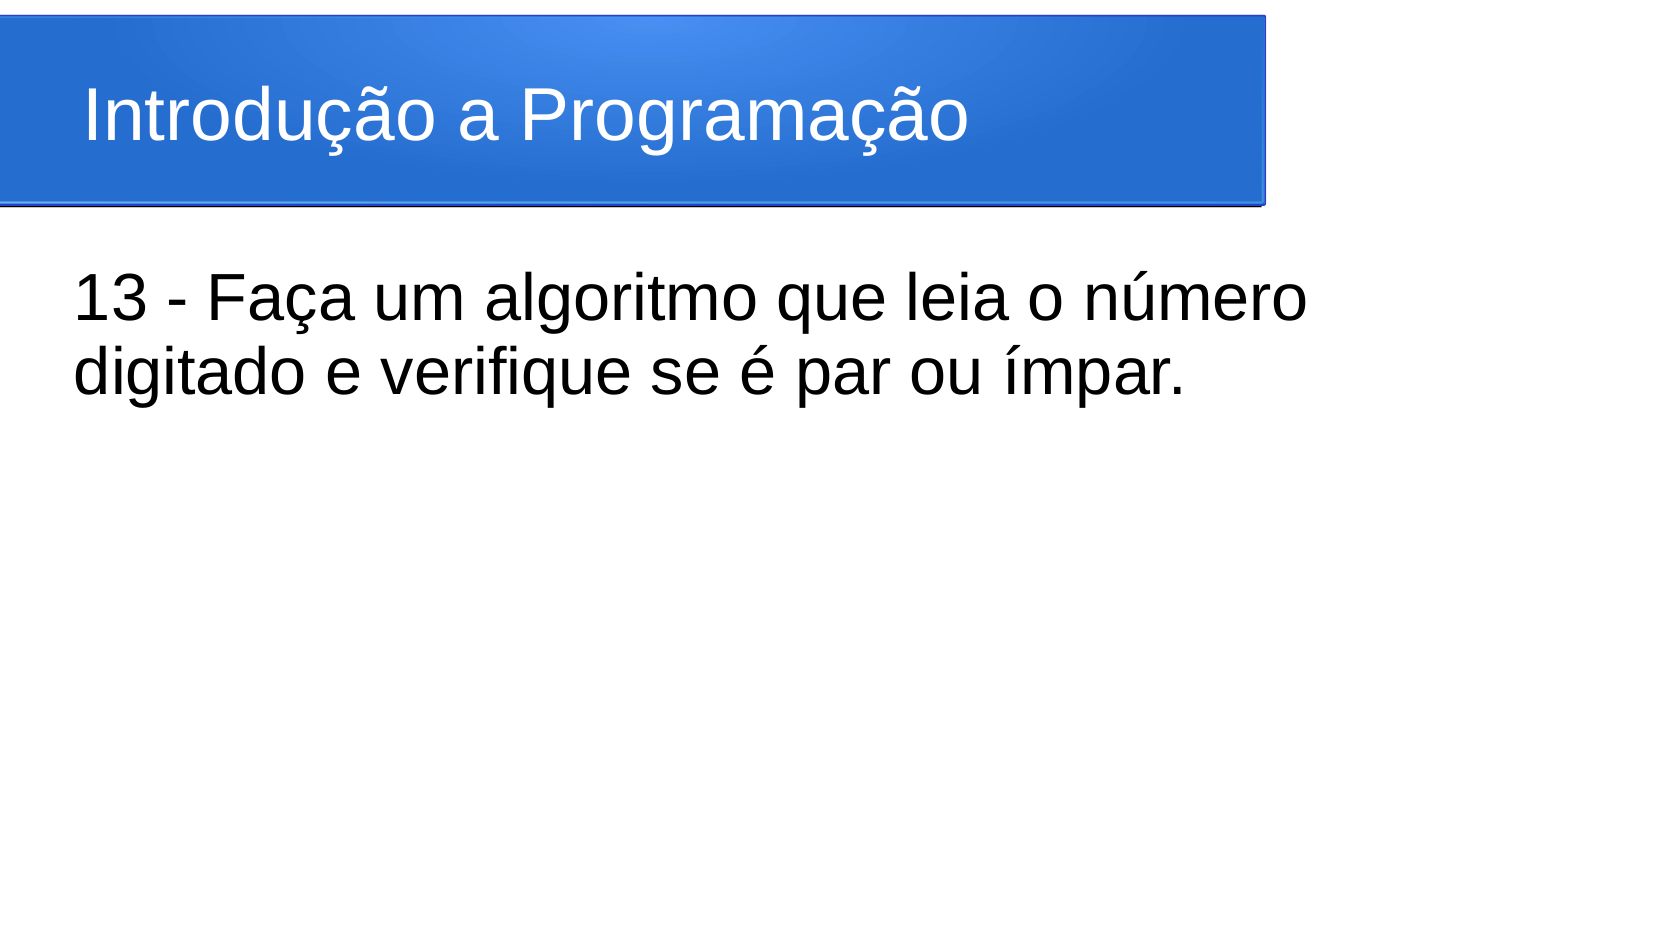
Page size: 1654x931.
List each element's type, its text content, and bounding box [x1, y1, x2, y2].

picture [0, 13, 1269, 211]
title Introdução a Programação [82, 35, 1235, 190]
text_box 13 - Faça um algoritmo que leia o número digitado e verifique se é par ou ímpar. [59, 247, 1572, 874]
